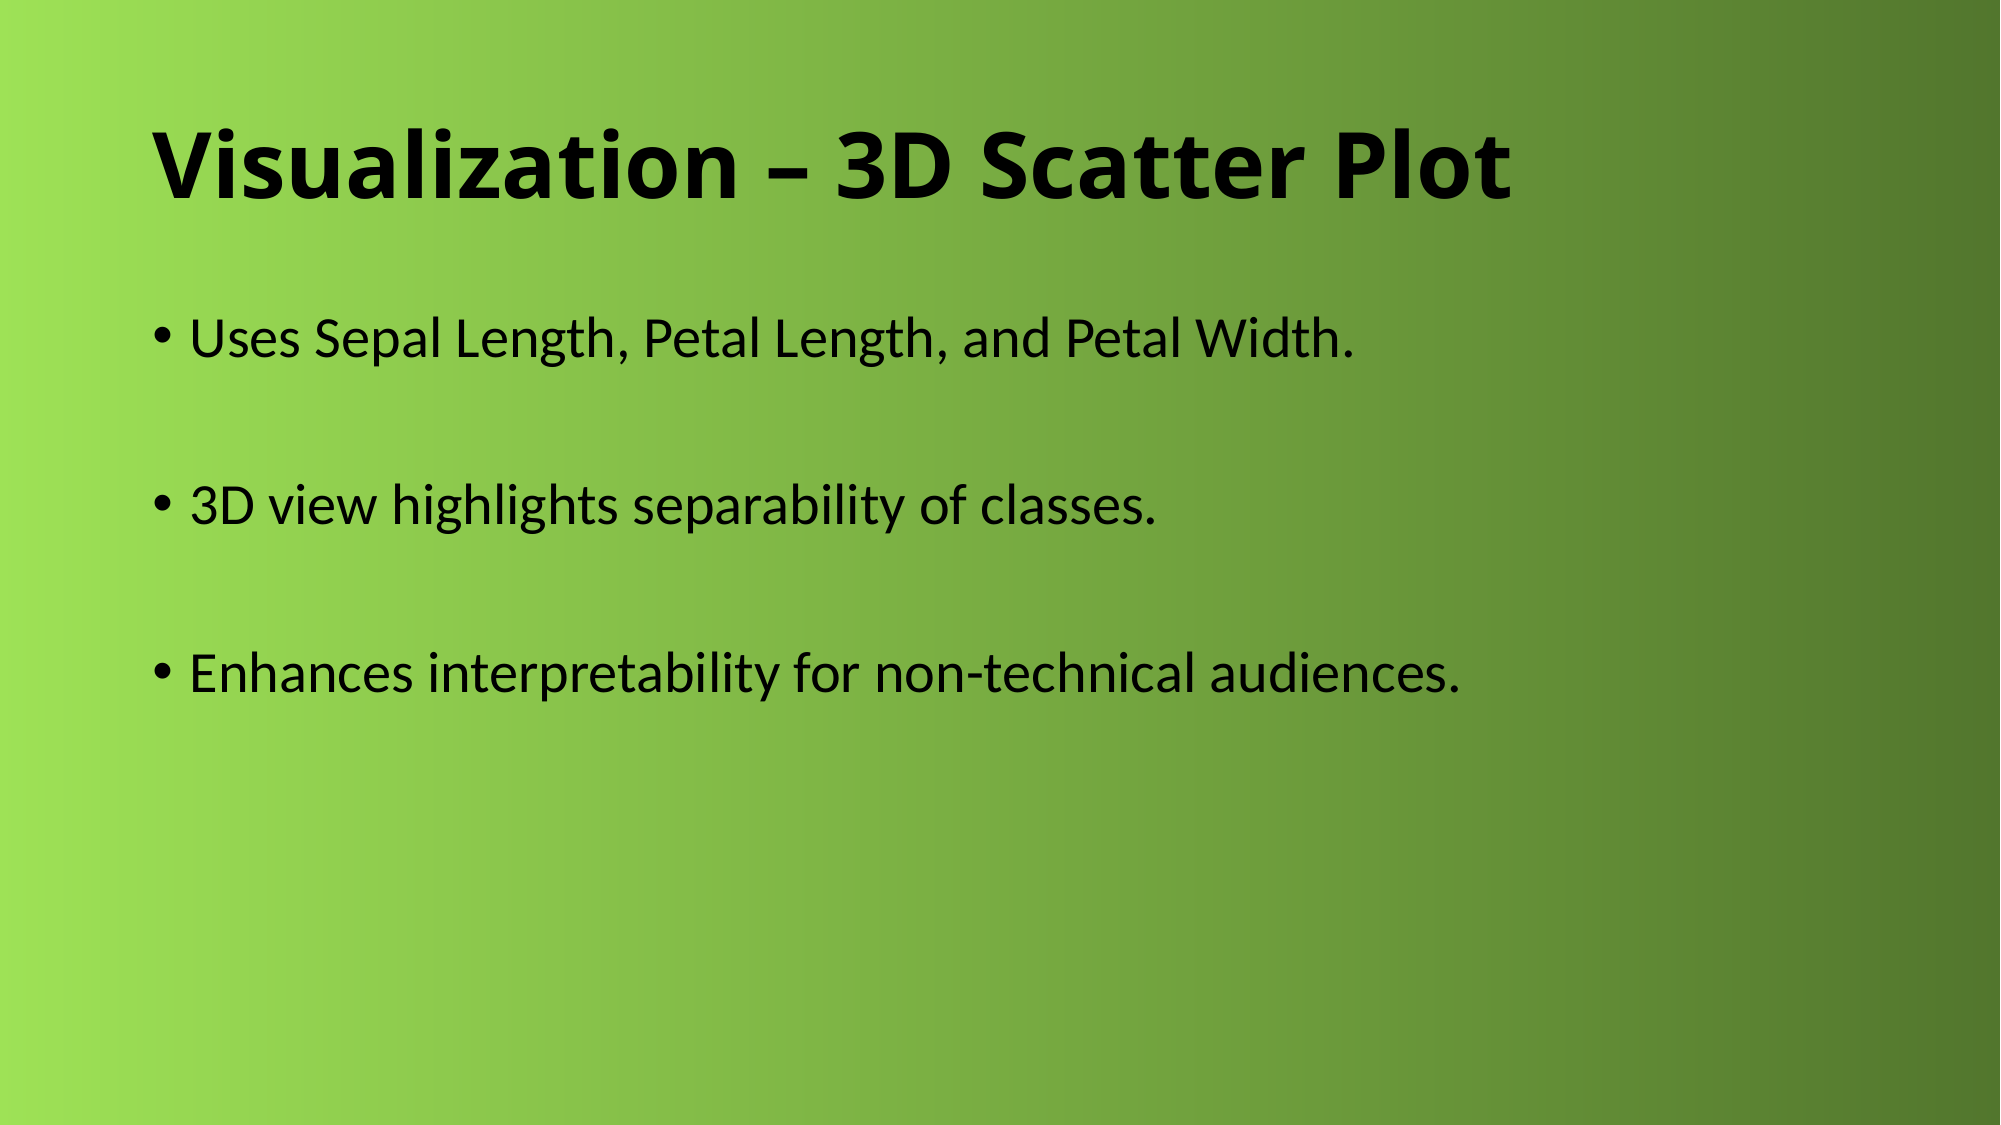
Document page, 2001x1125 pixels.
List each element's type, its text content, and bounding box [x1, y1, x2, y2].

title Visualization – 3D Scatter Plot [137, 59, 1863, 278]
list Uses Sepal Length, Petal Length, and Petal Width. 3D view highlights separability of classes. Enhances interpretability for non-technical audiences. [137, 299, 1863, 1014]
